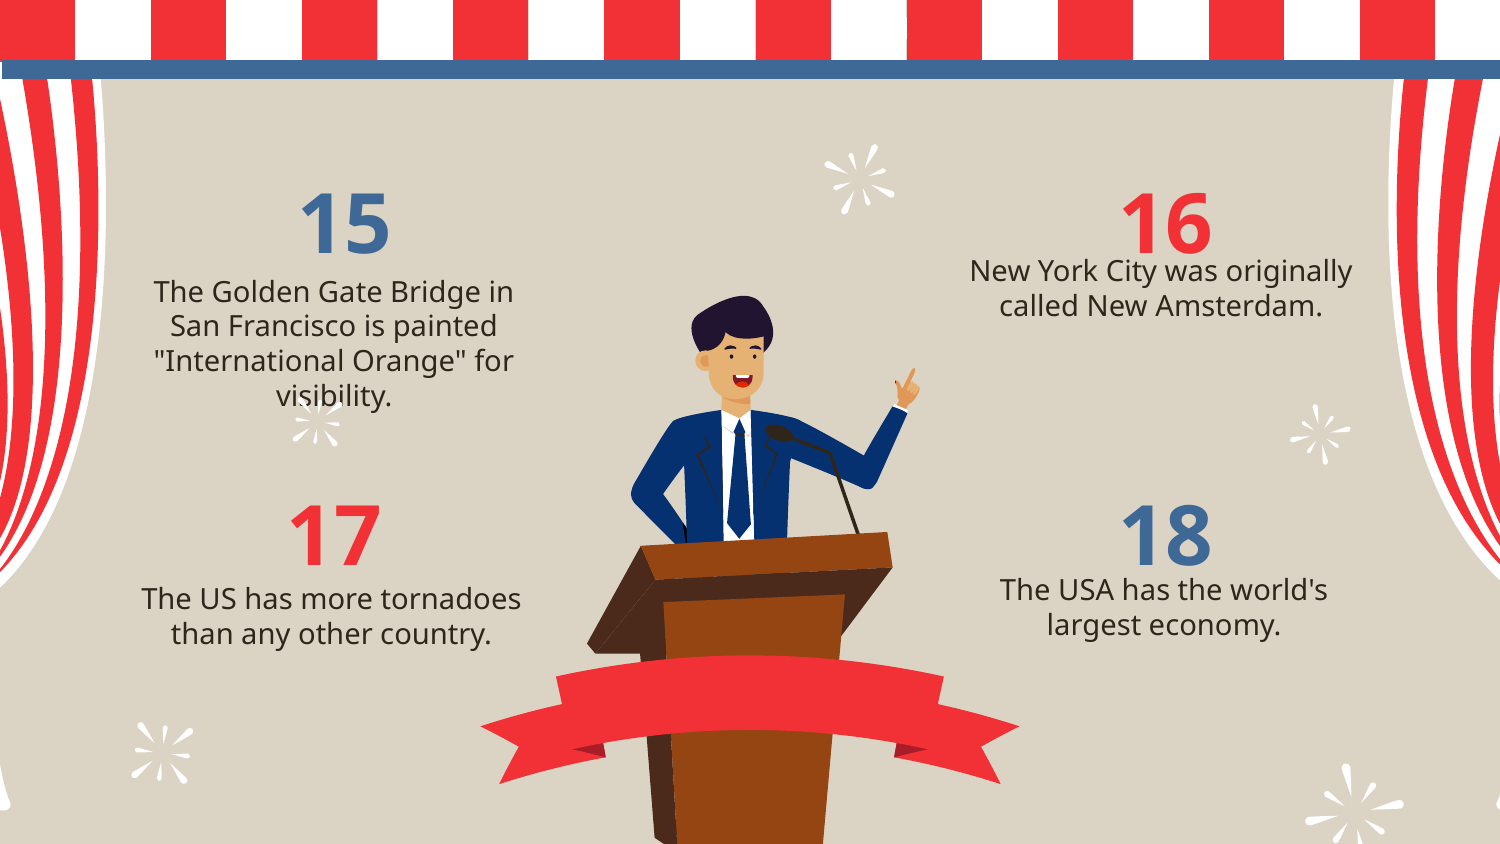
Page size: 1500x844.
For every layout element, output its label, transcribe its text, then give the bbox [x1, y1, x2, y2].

subtitle New York City was originally called New Amsterdam. [944, 237, 1379, 341]
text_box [126, 717, 199, 789]
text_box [288, 393, 347, 451]
subtitle The US has more tornadoes than any other country. [114, 565, 475, 669]
subtitle The Golden Gate Bridge in San Francisco is painted "International Orange" for visibility. [116, 257, 552, 362]
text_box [1307, 766, 1401, 844]
title 17 [116, 467, 475, 565]
title 18 [1025, 467, 1383, 597]
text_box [1291, 406, 1349, 463]
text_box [823, 143, 896, 215]
subtitle The USA has the world's largest economy. [1025, 556, 1382, 660]
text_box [480, 295, 1020, 844]
title 15 [116, 155, 552, 257]
title 16 [948, 155, 1383, 285]
